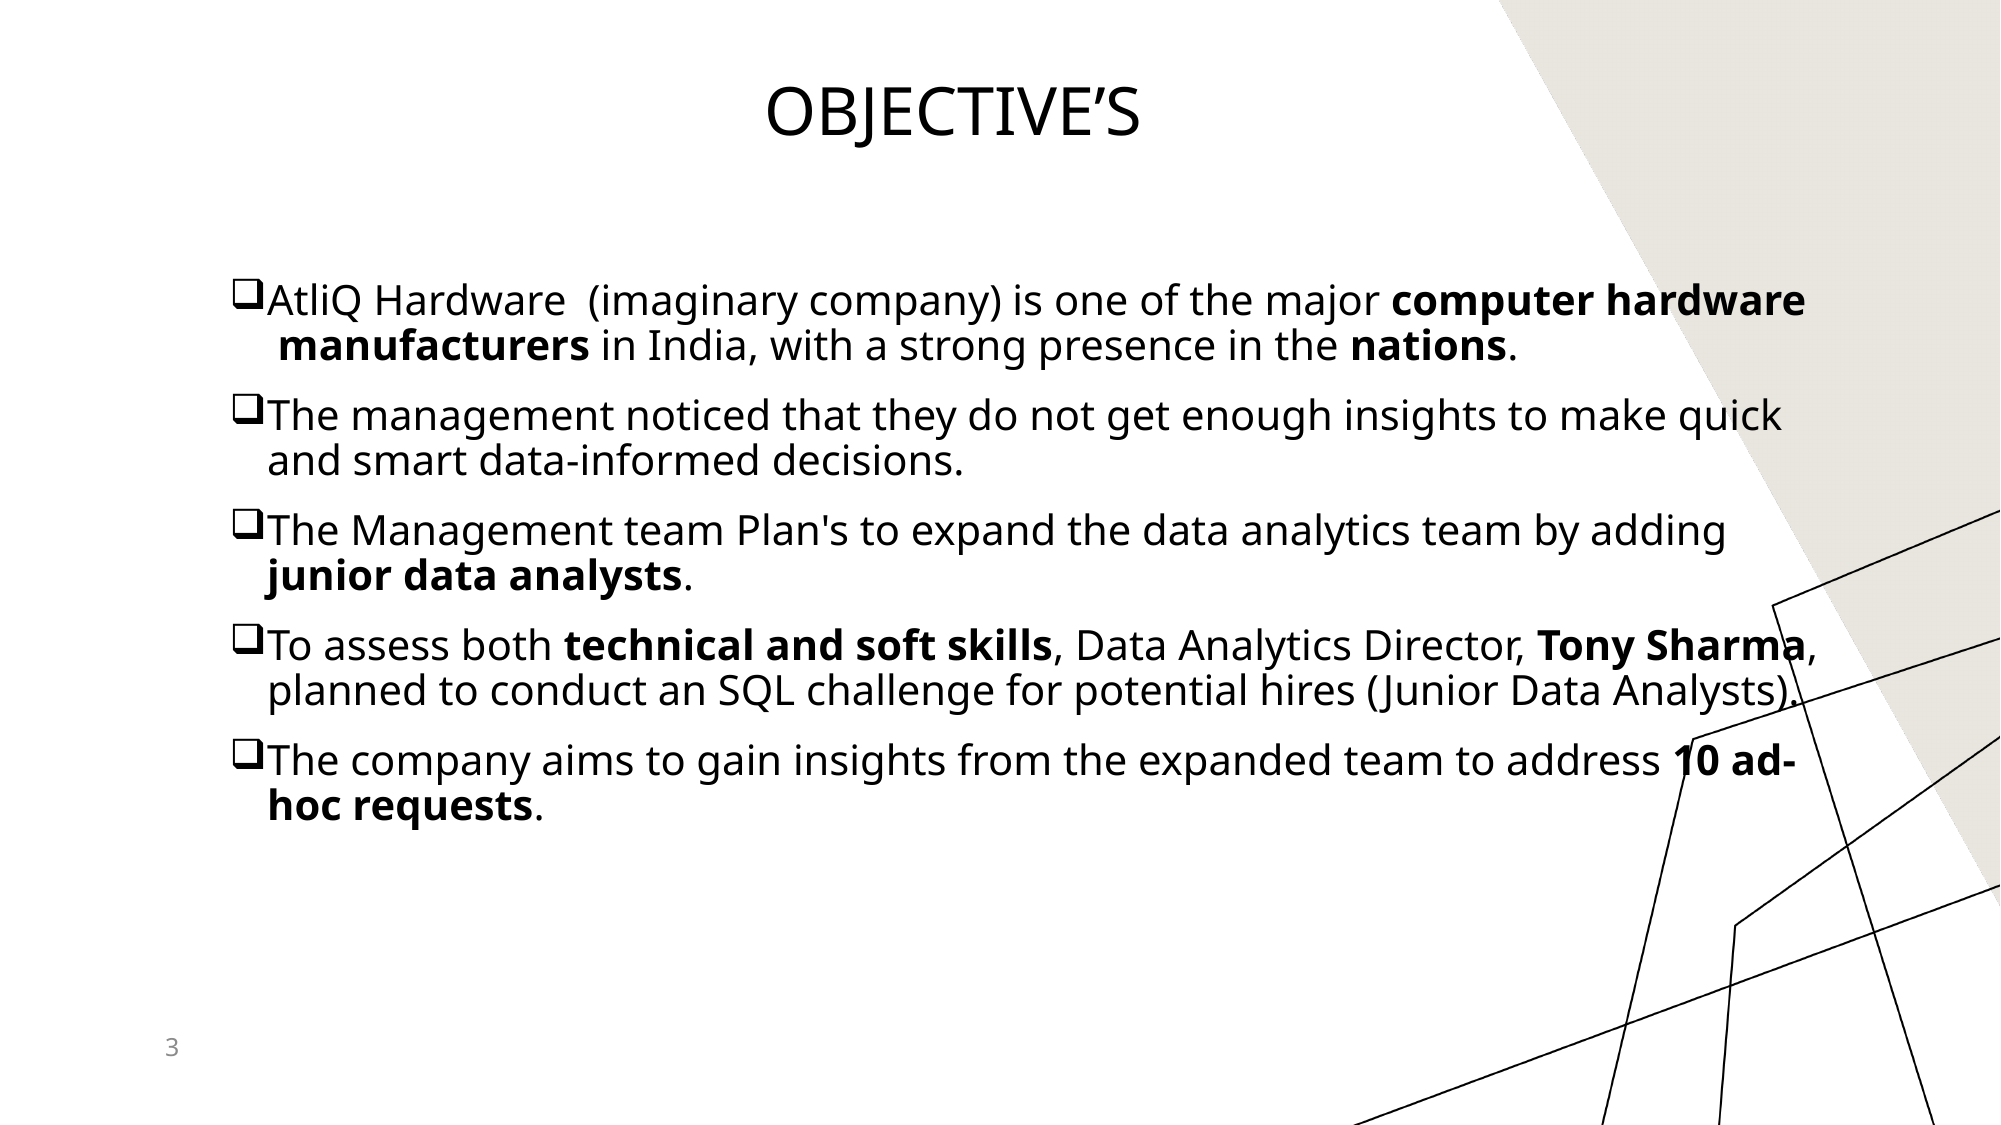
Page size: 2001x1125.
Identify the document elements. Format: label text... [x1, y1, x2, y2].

picture [1281, 0, 2000, 1125]
list AtliQ Hardware (imaginary company) is one of the major computer hardware manufacturers in India, with a strong presence in the nations. The management noticed that they do not get enough insights to make quick and smart data-informed decisions. The Management team Plan's to expand the data analytics team by adding junior data analysts. To assess both technical and soft skills, Data Analytics Director, Tony Sharma, planned to conduct an SQL challenge for potential hires (Junior Data Analysts). The company aims to gain insights from the expanded team to address 10 ad-hoc requests. [214, 272, 1841, 1025]
title Objective’s [253, 51, 1655, 176]
slide_number 3 [150, 1024, 254, 1074]
